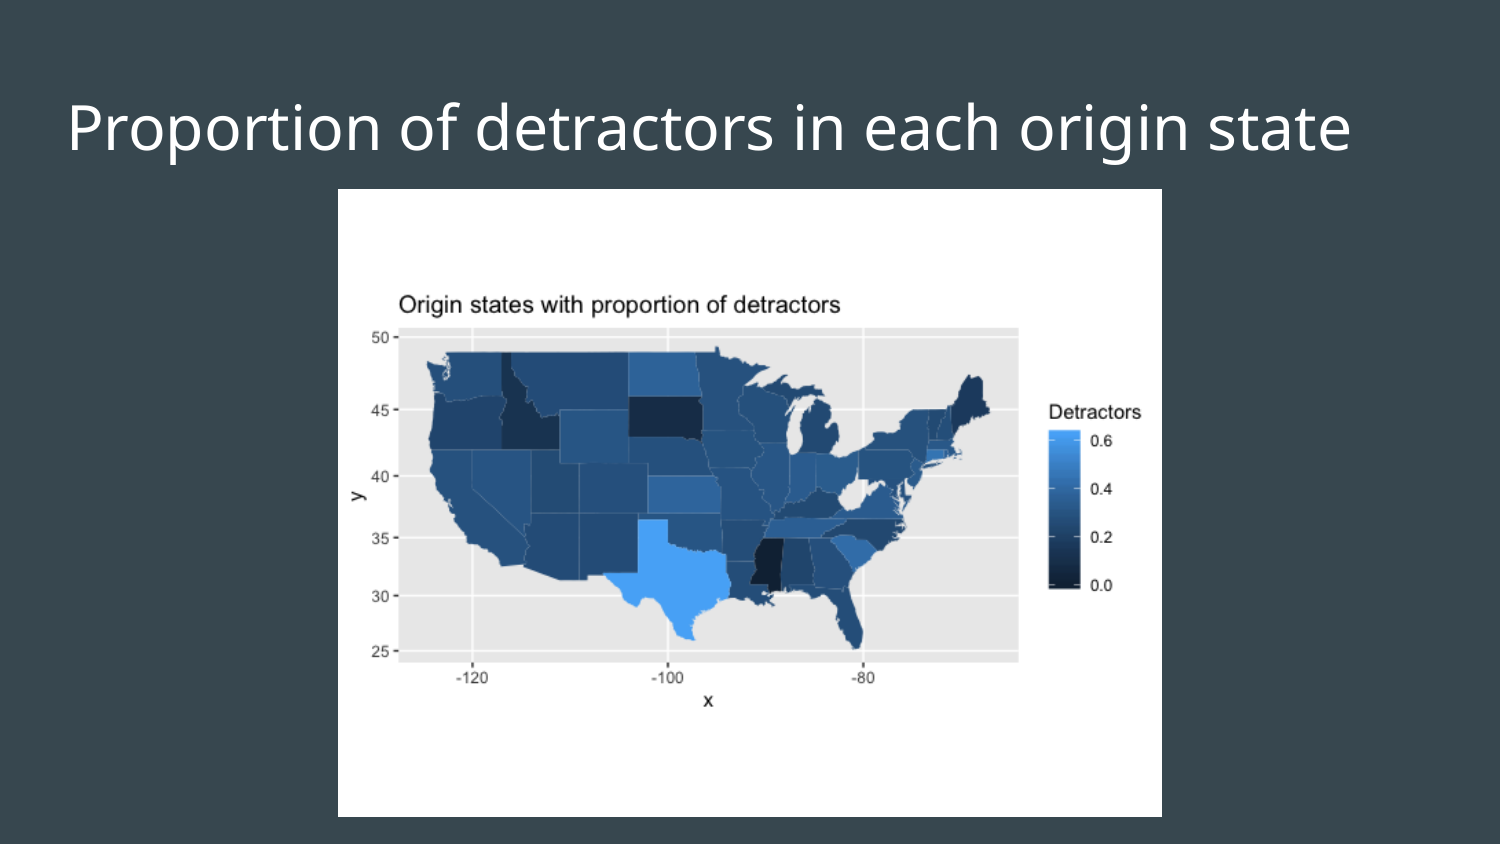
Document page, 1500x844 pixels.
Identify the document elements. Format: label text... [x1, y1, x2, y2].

title Proportion of detractors in each origin state [51, 72, 1449, 167]
picture [338, 189, 1162, 817]
